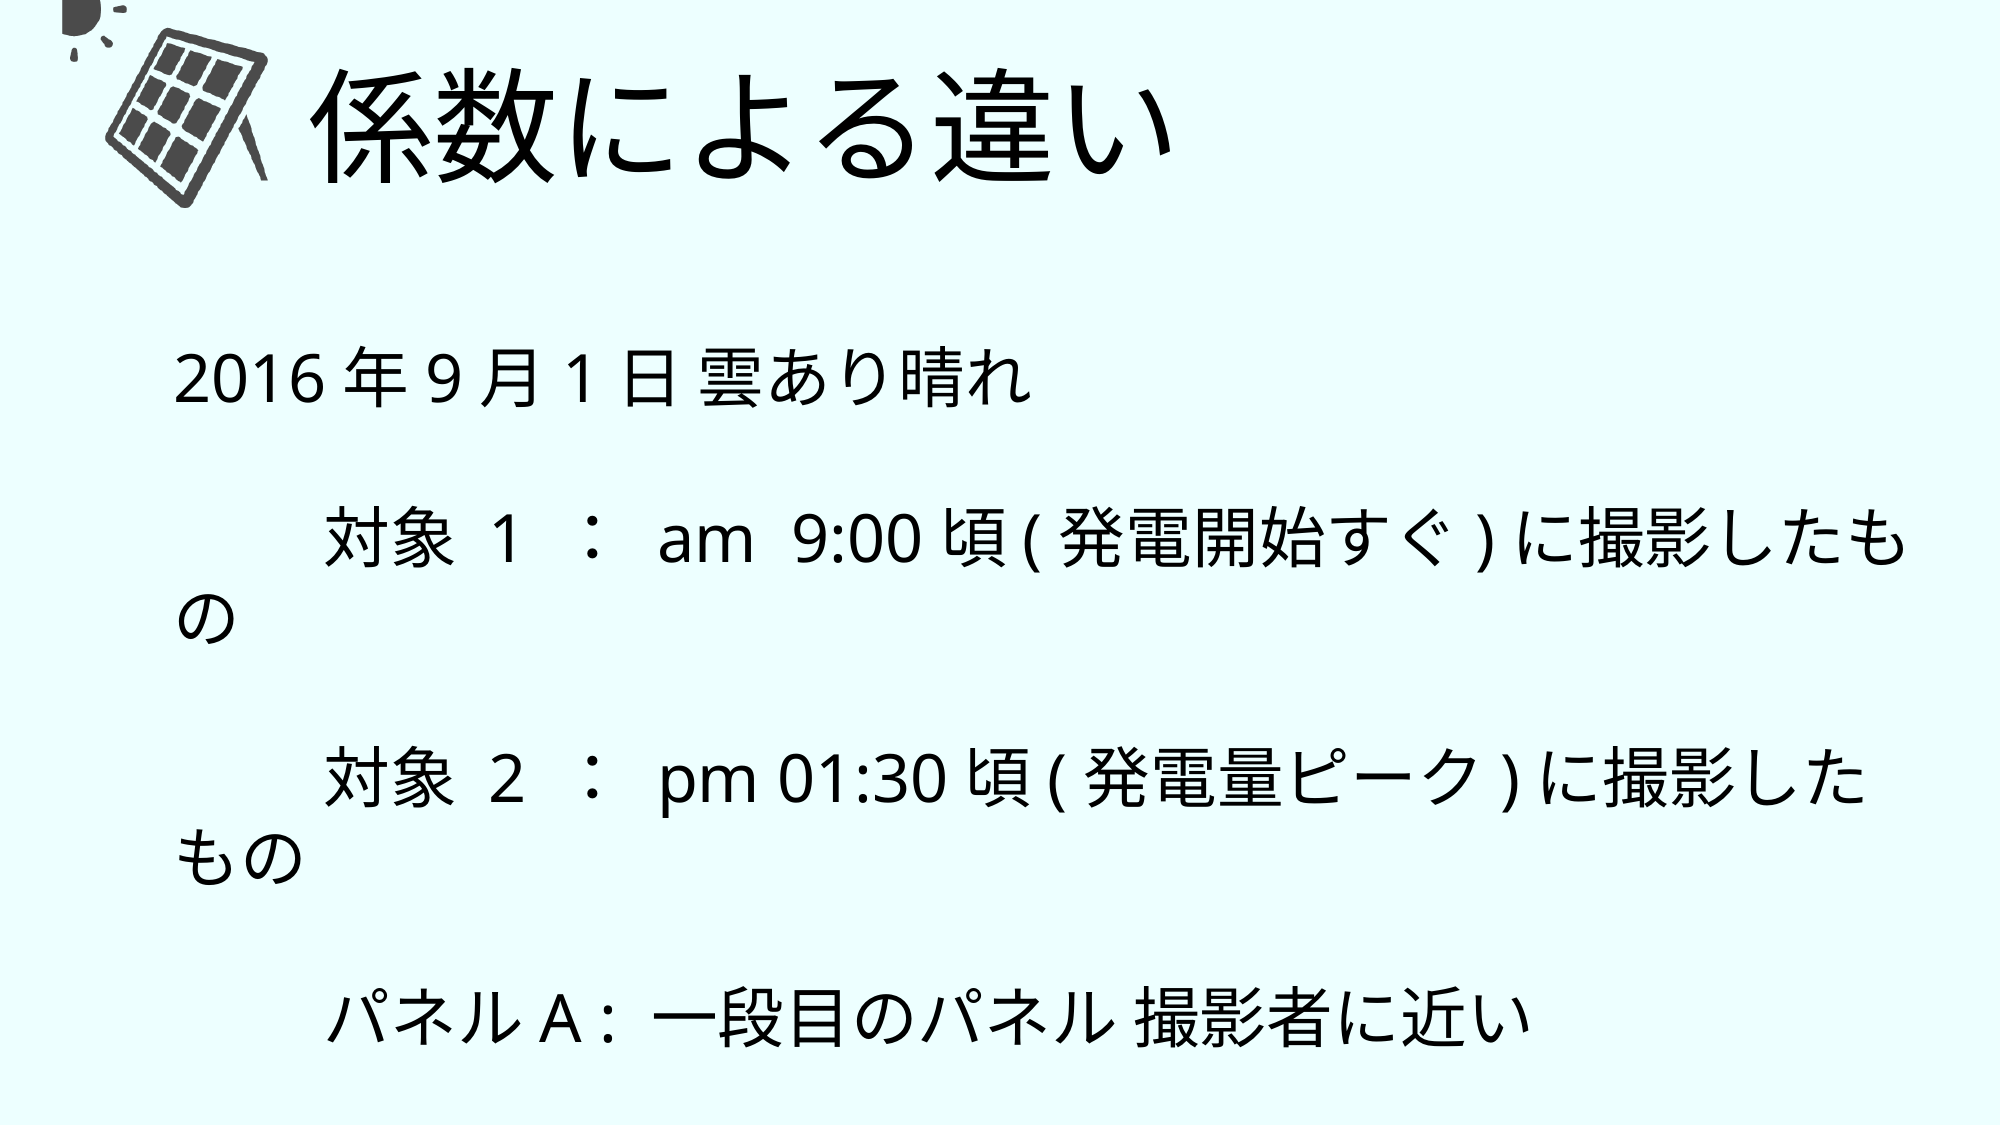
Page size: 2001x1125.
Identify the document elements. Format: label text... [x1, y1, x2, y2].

text_box 2016年9月1日 雲あり晴れ 対象 1 ： am 9:00頃(発電開始すぐ)に撮影したもの 対象 2 ： pm 01:30頃(発電量ピーク)に撮影したもの パネルA : 一段目のパネル 撮影者に近い パネルB : 二段目のパネル 撮影者から遠い [158, 328, 1935, 1125]
title 係数による違い [293, 0, 1875, 208]
picture [60, 0, 269, 208]
